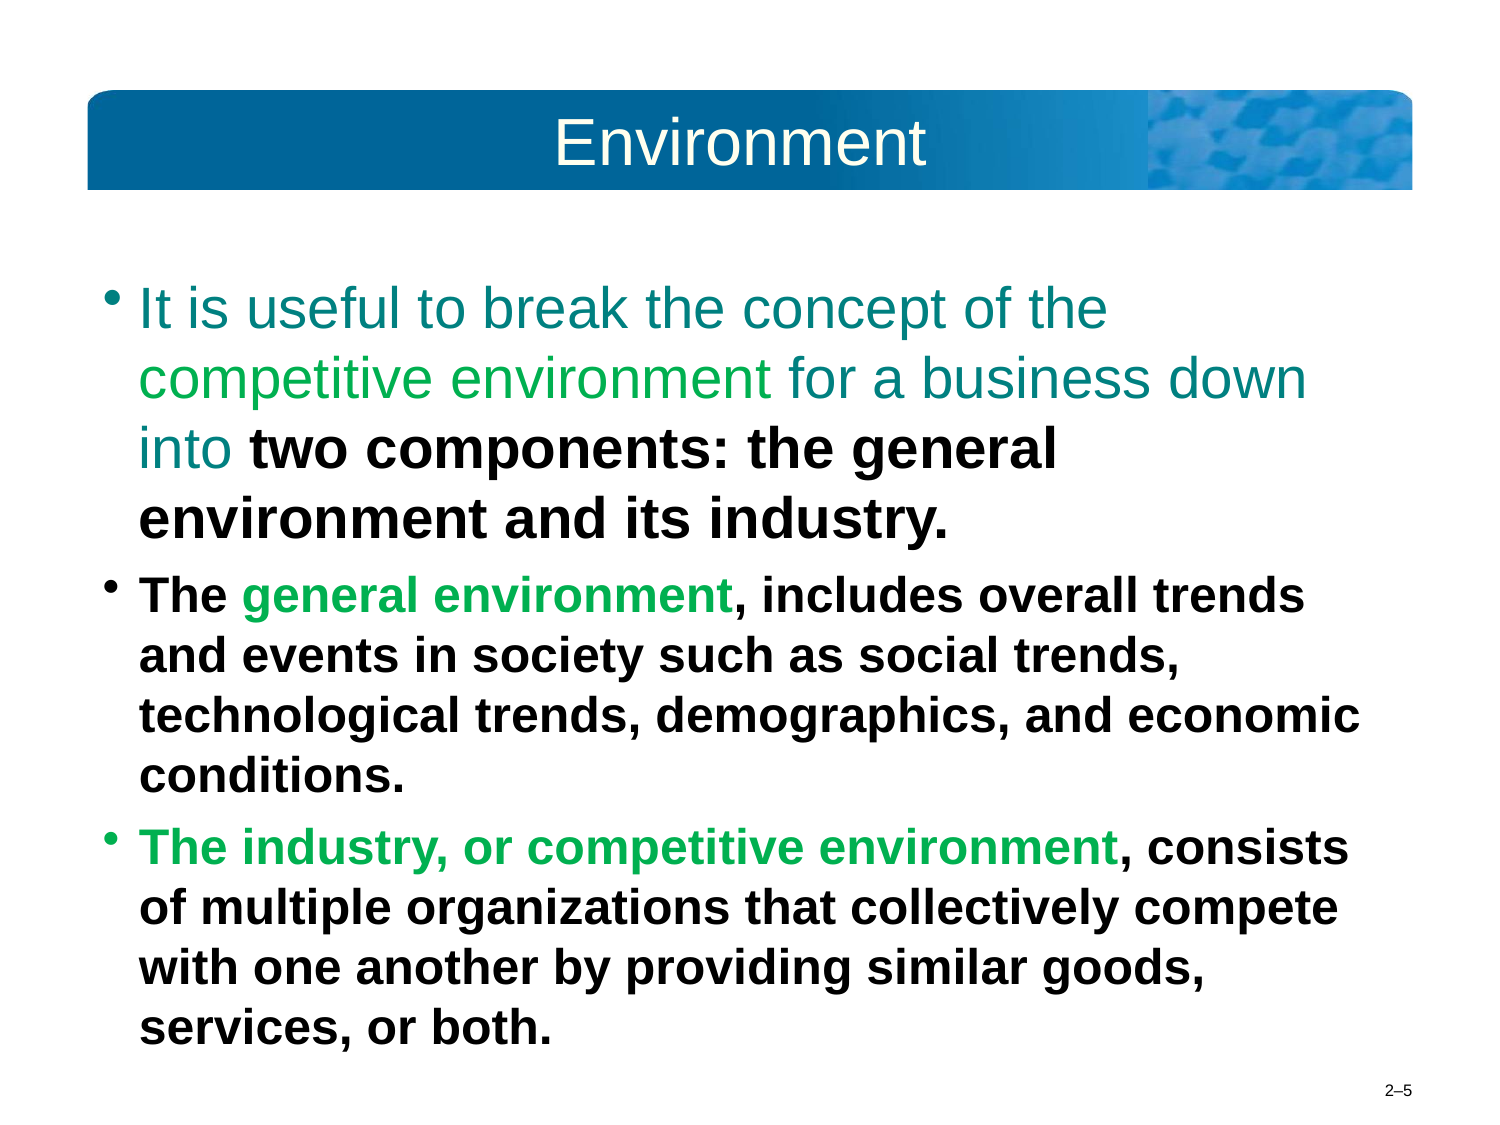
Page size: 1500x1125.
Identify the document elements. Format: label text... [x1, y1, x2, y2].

slide_number 2–5 [1224, 1046, 1413, 1100]
list It is useful to break the concept of the competitive environment for a business down into two components: the general environment and its industry. The general environment, includes overall trends and events in society such as social trends, technological trends, demographics, and economic conditions. The industry, or competitive environment, consists of multiple organizations that collectively compete with one another by providing similar goods, services, or both. [87, 262, 1413, 1000]
title Environment [87, 90, 1413, 190]
